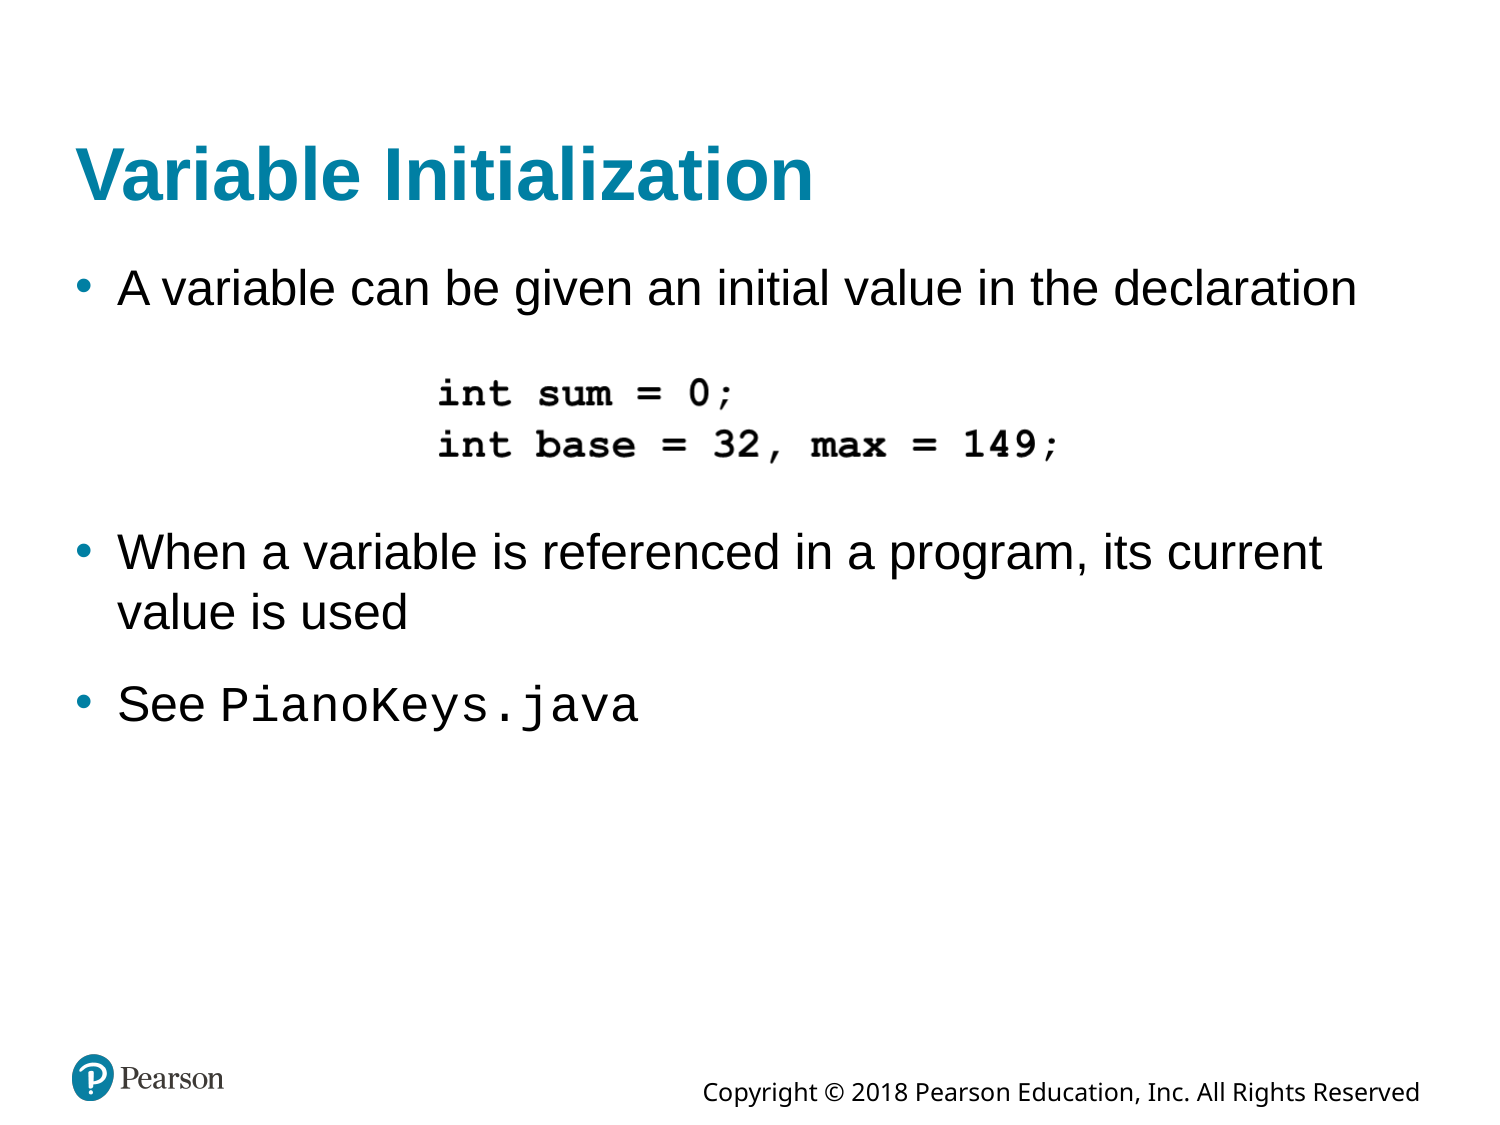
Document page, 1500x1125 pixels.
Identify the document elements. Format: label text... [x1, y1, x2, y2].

picture [80, 1063, 106, 1088]
picture [72, 1054, 88, 1070]
title Variable Initialization [75, 35, 1425, 216]
list When a variable is referenced in a program, its current value is used See PianoKeys.java [75, 519, 1425, 754]
picture [98, 1054, 224, 1101]
picture [72, 1087, 83, 1101]
list A variable can be given an initial value in the declaration [75, 255, 1425, 325]
picture [411, 356, 1089, 496]
